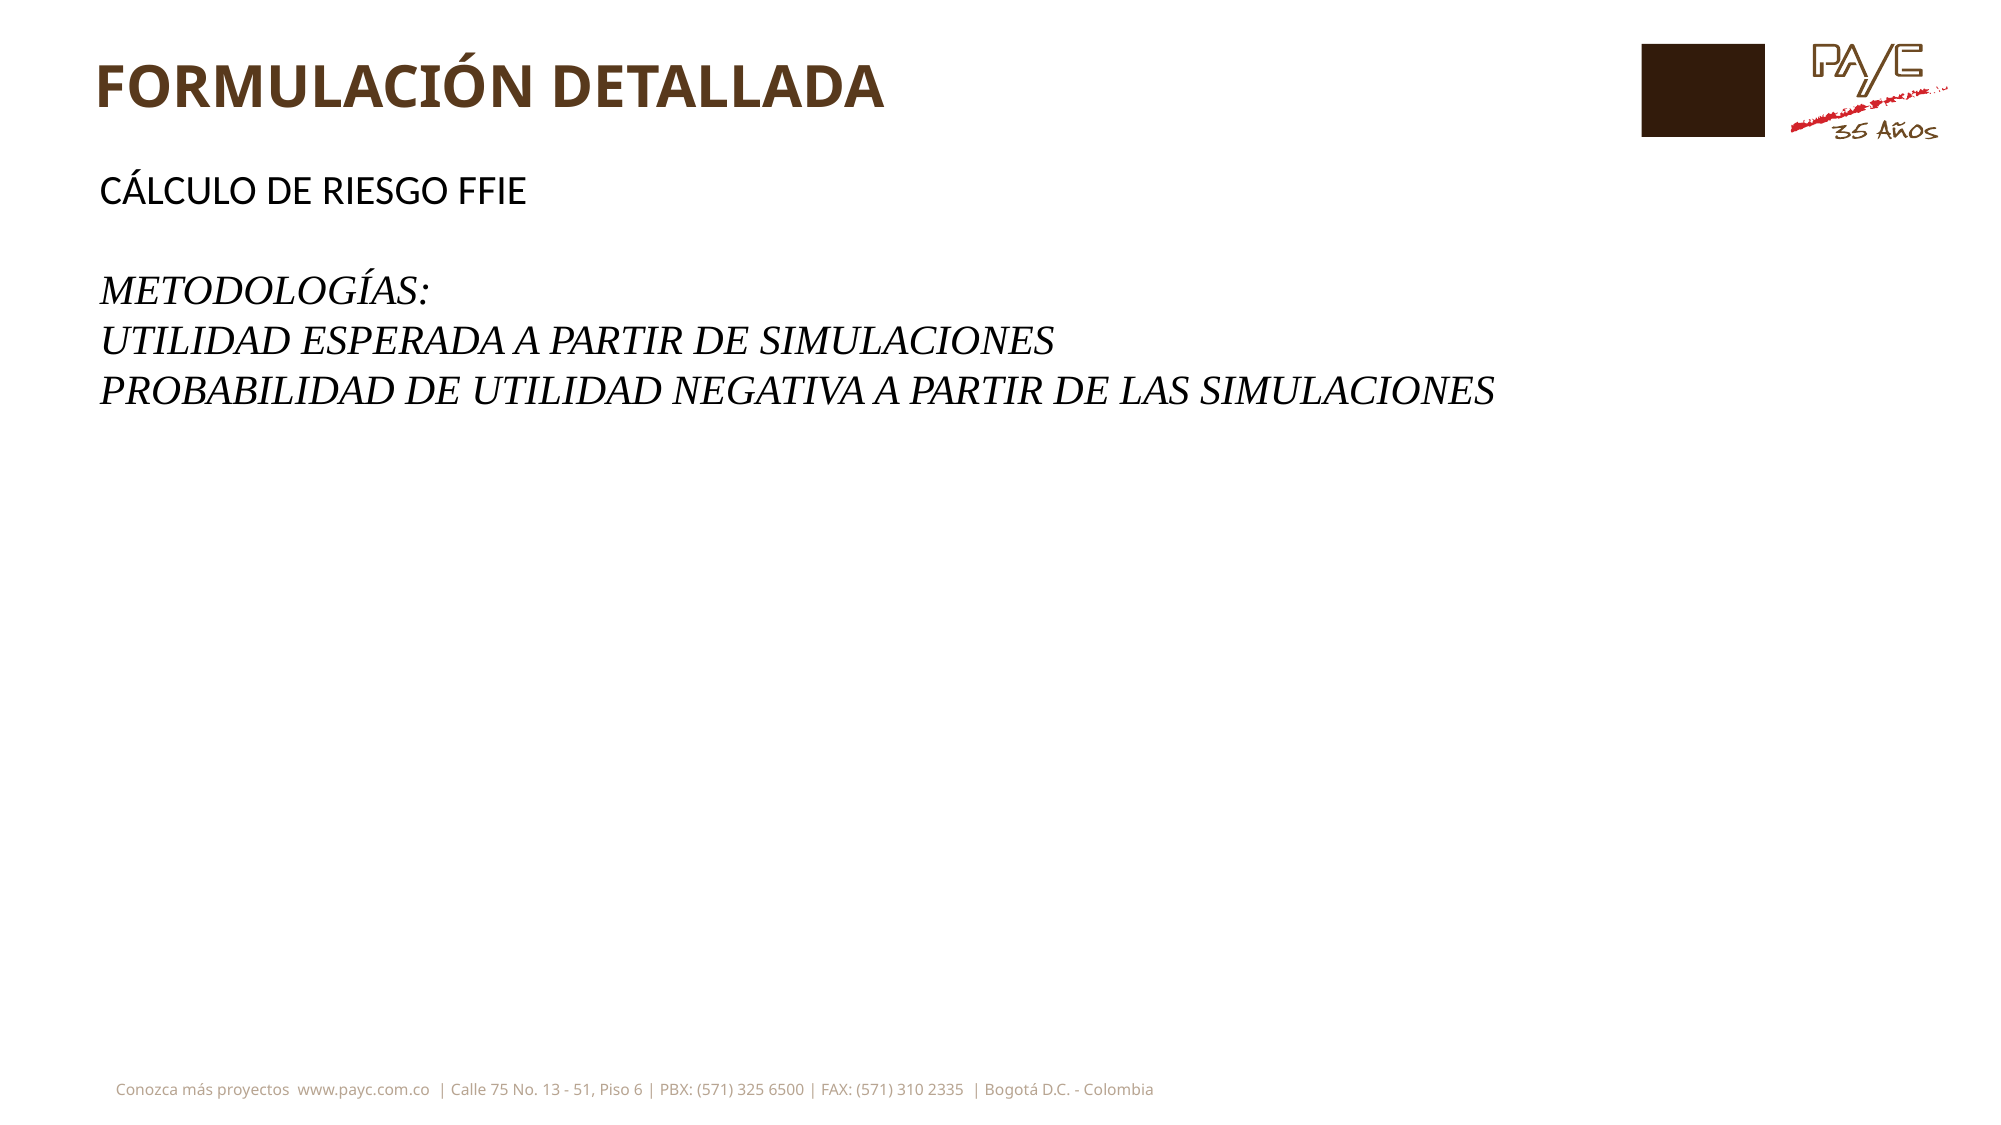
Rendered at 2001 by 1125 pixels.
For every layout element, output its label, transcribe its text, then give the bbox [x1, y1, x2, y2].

text_box CÁLCULO DE RIESGO FFIE METODOLOGÍAS: UTILIDAD ESPERADA A PARTIR DE SIMULACIONES PROBABILIDAD DE UTILIDAD NEGATIVA A PARTIR DE LAS SIMULACIONES [99, 162, 1953, 513]
title FORMULACIÓN DETALLADA [79, 41, 1596, 143]
